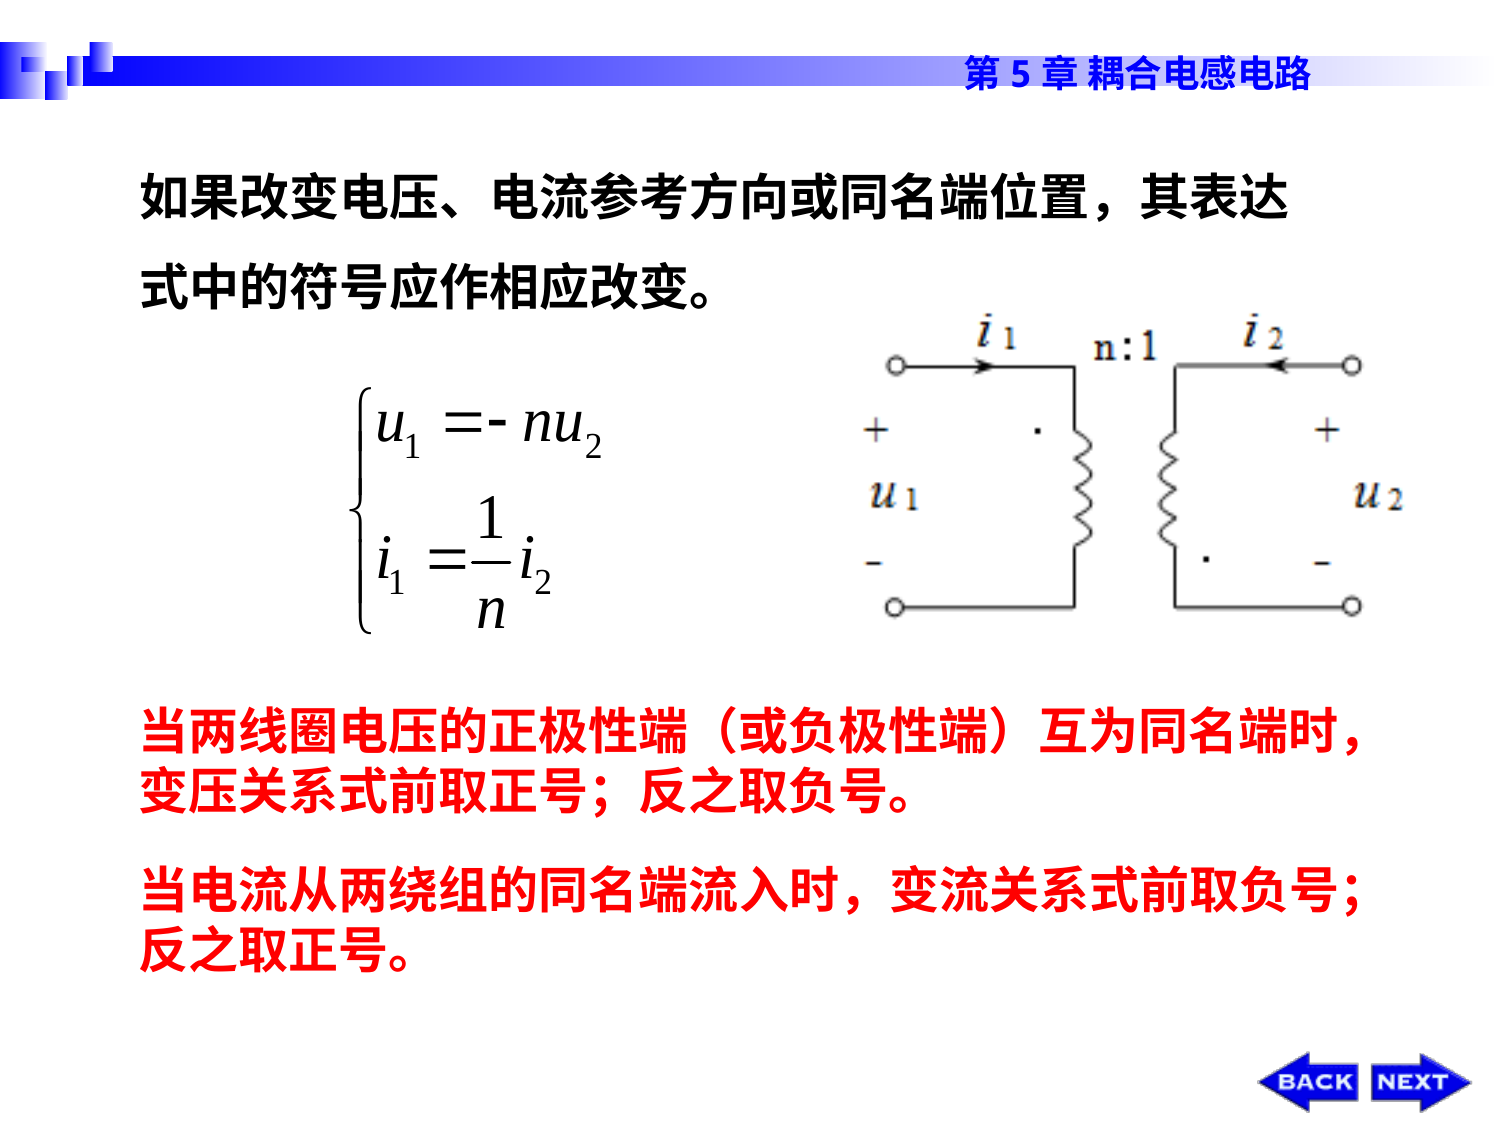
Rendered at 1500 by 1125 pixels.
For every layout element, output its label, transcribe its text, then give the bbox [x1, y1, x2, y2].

picture [850, 290, 1419, 642]
text_box 当电流从两绕组的同名端流入时，变流关系式前取负号；反之取正号。 [123, 850, 1392, 986]
picture [1249, 1049, 1480, 1116]
text_box 当两线圈电压的正极性端（或负极性端）互为同名端时，变压关系式前取正号；反之取负号。 [123, 692, 1392, 828]
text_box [336, 373, 619, 649]
text_box 如果改变电压、电流参考方向或同名端位置，其表达式中的符号应作相应改变。 [124, 127, 1327, 323]
